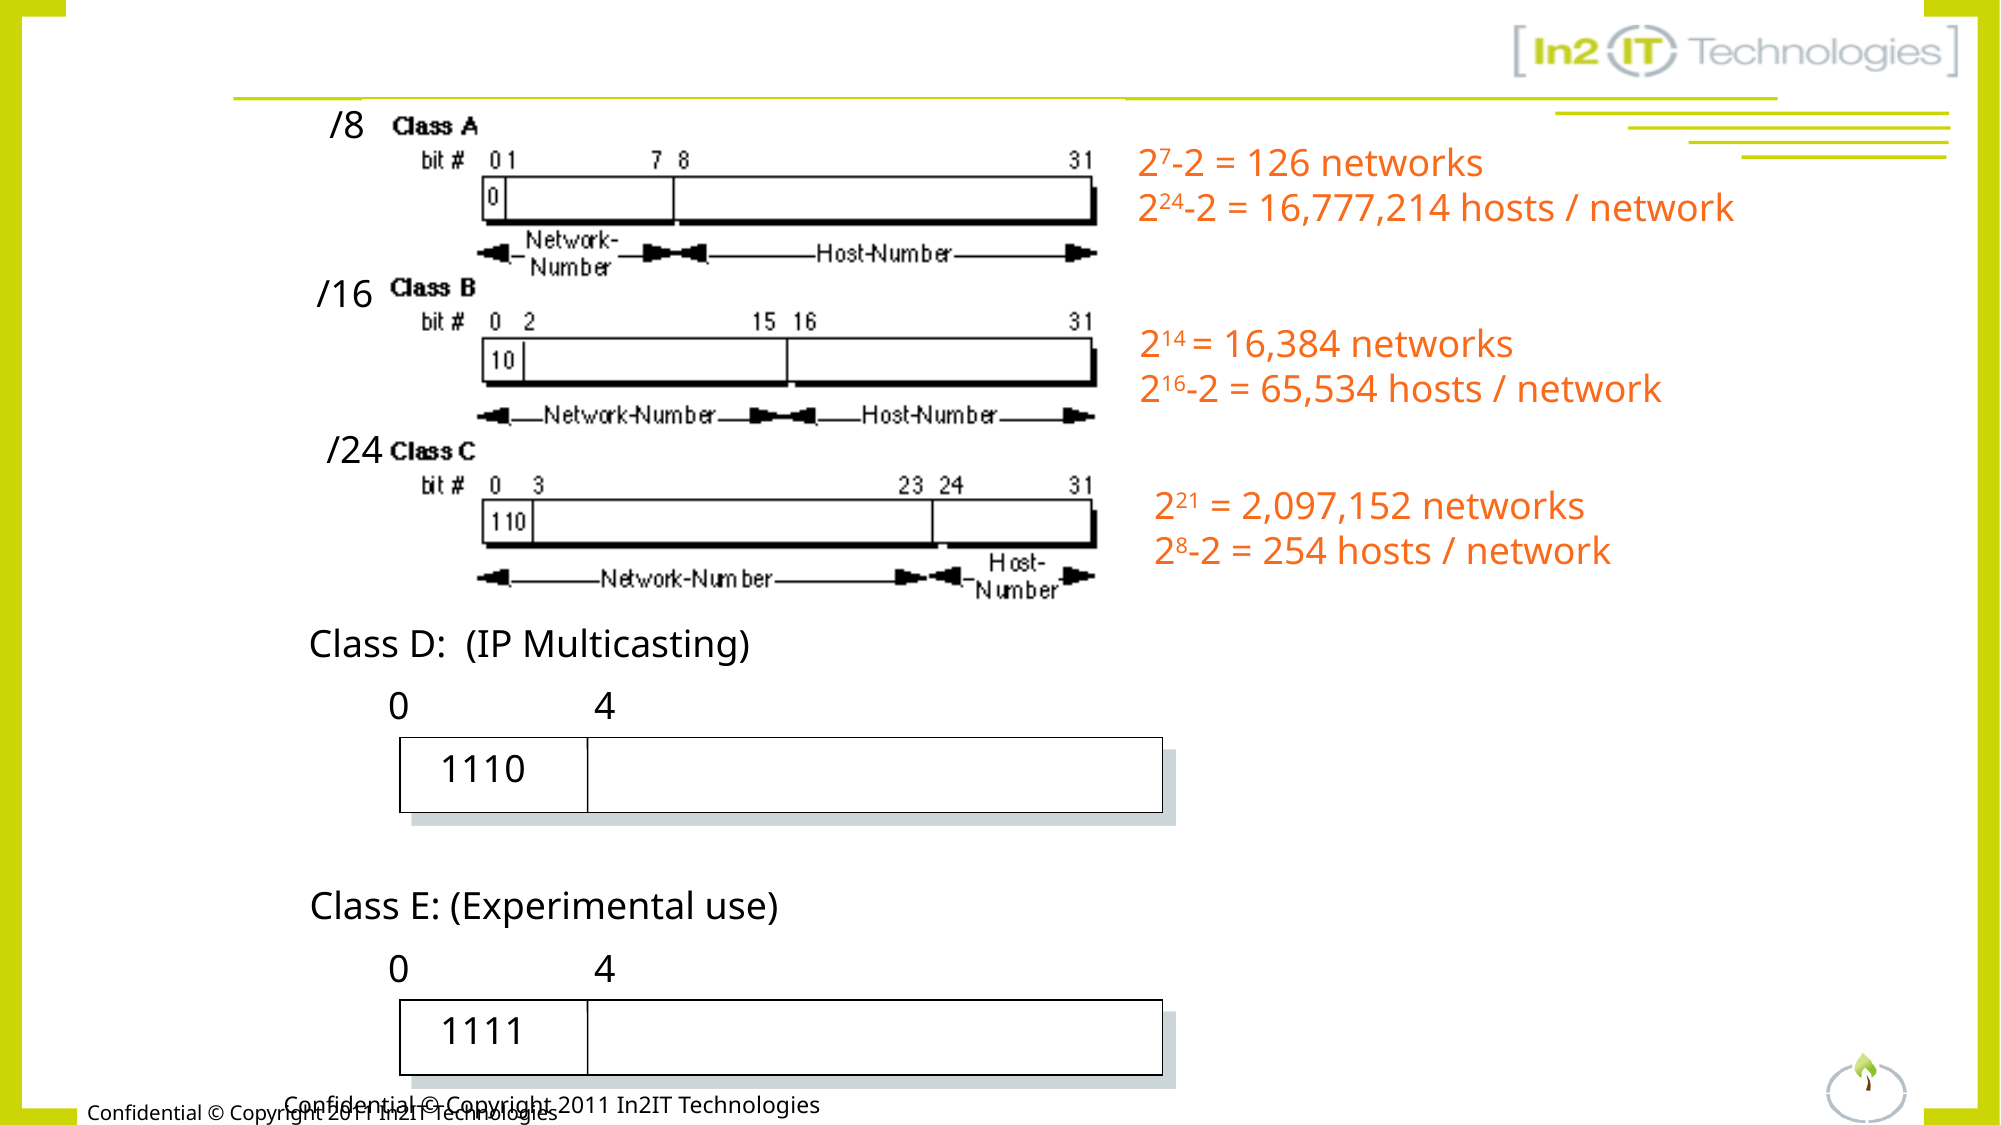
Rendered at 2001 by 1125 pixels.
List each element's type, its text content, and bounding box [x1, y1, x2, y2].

text_box 1111 [425, 999, 542, 1060]
text_box Class E: (Experimental use) [294, 874, 794, 935]
text_box 0 4 [373, 674, 632, 735]
text_box 221 = 2,097,152 networks 28-2 = 254 hosts / network [1139, 474, 1627, 580]
text_box /24 [311, 418, 357, 479]
text_box [588, 737, 1163, 813]
text_box [399, 999, 587, 1075]
text_box /16 [301, 262, 357, 323]
text_box Class D: (IP Multicasting) [294, 612, 766, 673]
picture [362, 99, 1126, 613]
text_box 214 = 16,384 networks 216-2 = 65,534 hosts / network [1129, 312, 1678, 418]
picture [1819, 1038, 1914, 1125]
text_box [399, 737, 587, 813]
text_box /8 [314, 93, 380, 154]
text_box [588, 999, 1163, 1075]
text_box 0 4 [373, 937, 632, 998]
text_box 1110 [425, 737, 541, 798]
picture [1508, 6, 1967, 94]
text_box 27-2 = 126 networks 224-2 = 16,777,214 hosts / network [1129, 131, 1750, 236]
